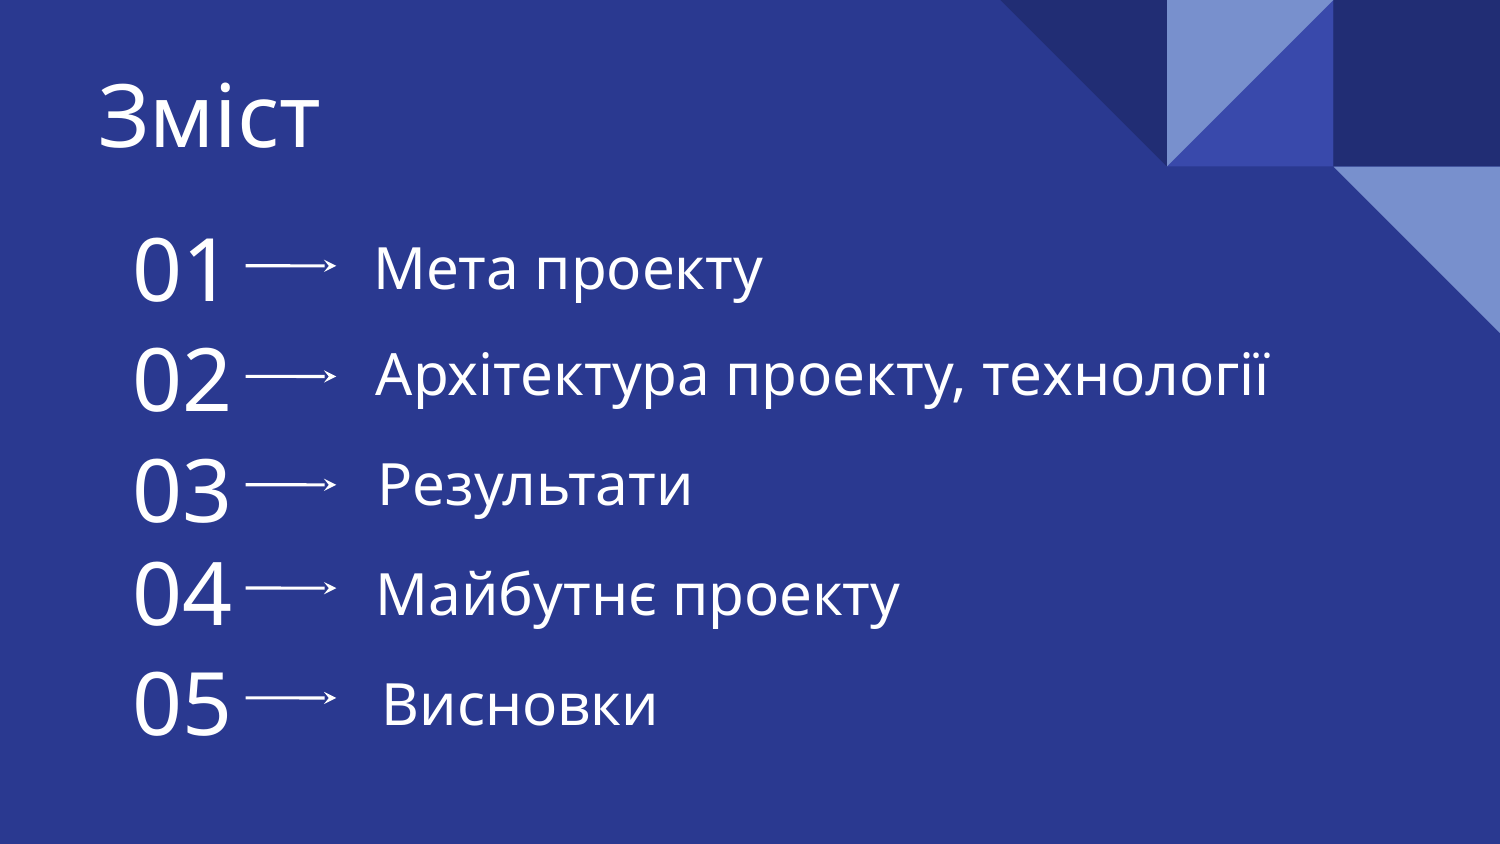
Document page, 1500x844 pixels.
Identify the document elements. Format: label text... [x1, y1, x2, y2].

text_box 01 [117, 223, 337, 310]
text_box [245, 691, 337, 705]
text_box 04 [117, 547, 337, 634]
text_box 03 [117, 444, 337, 531]
text_box 02 [117, 333, 337, 420]
text_box Мета проекту [358, 223, 778, 309]
title Зміст [98, 42, 1447, 181]
text_box [245, 581, 337, 595]
text_box Висновки [367, 659, 674, 744]
text_box [245, 478, 337, 492]
text_box Архітектура проекту, технології [361, 329, 1285, 415]
text_box [245, 370, 337, 383]
text_box 05 [117, 657, 337, 744]
text_box Майбутнє проекту [361, 549, 916, 635]
text_box Результати [362, 439, 709, 525]
text_box [245, 259, 337, 273]
